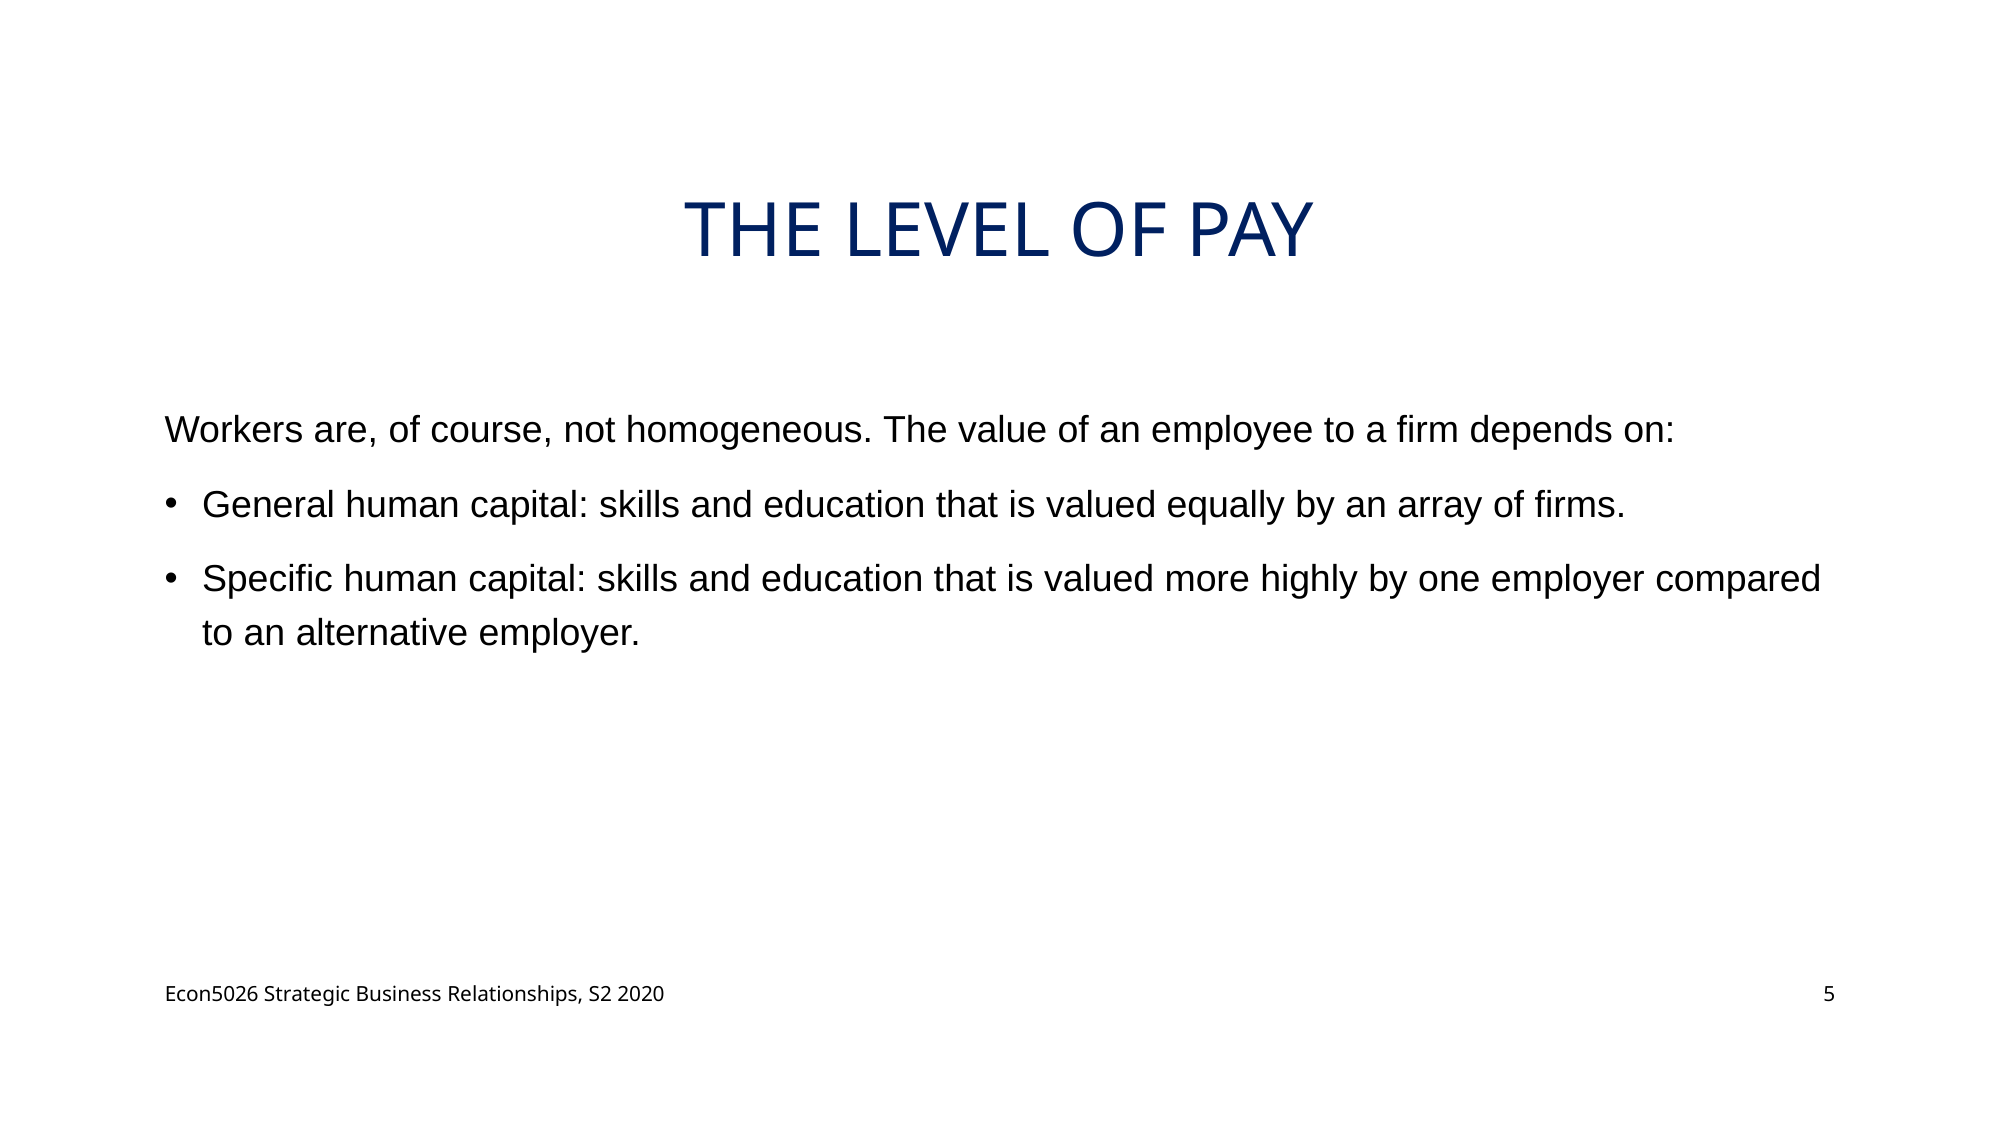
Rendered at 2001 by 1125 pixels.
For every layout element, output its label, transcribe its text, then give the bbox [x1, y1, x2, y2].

footer Econ5026 Strategic Business Relationships, S2 2020 [149, 965, 1245, 1025]
title The Level of Pay [149, 101, 1851, 364]
slide_number 5 [1724, 965, 1851, 1025]
list Workers are, of course, not homogeneous. The value of an employee to a firm depends on: General human capital: skills and education that is valued equally by an array of firms. Specific human capital: skills and education that is valued more highly by one employer compared to an alternative employer. [149, 388, 1850, 950]
